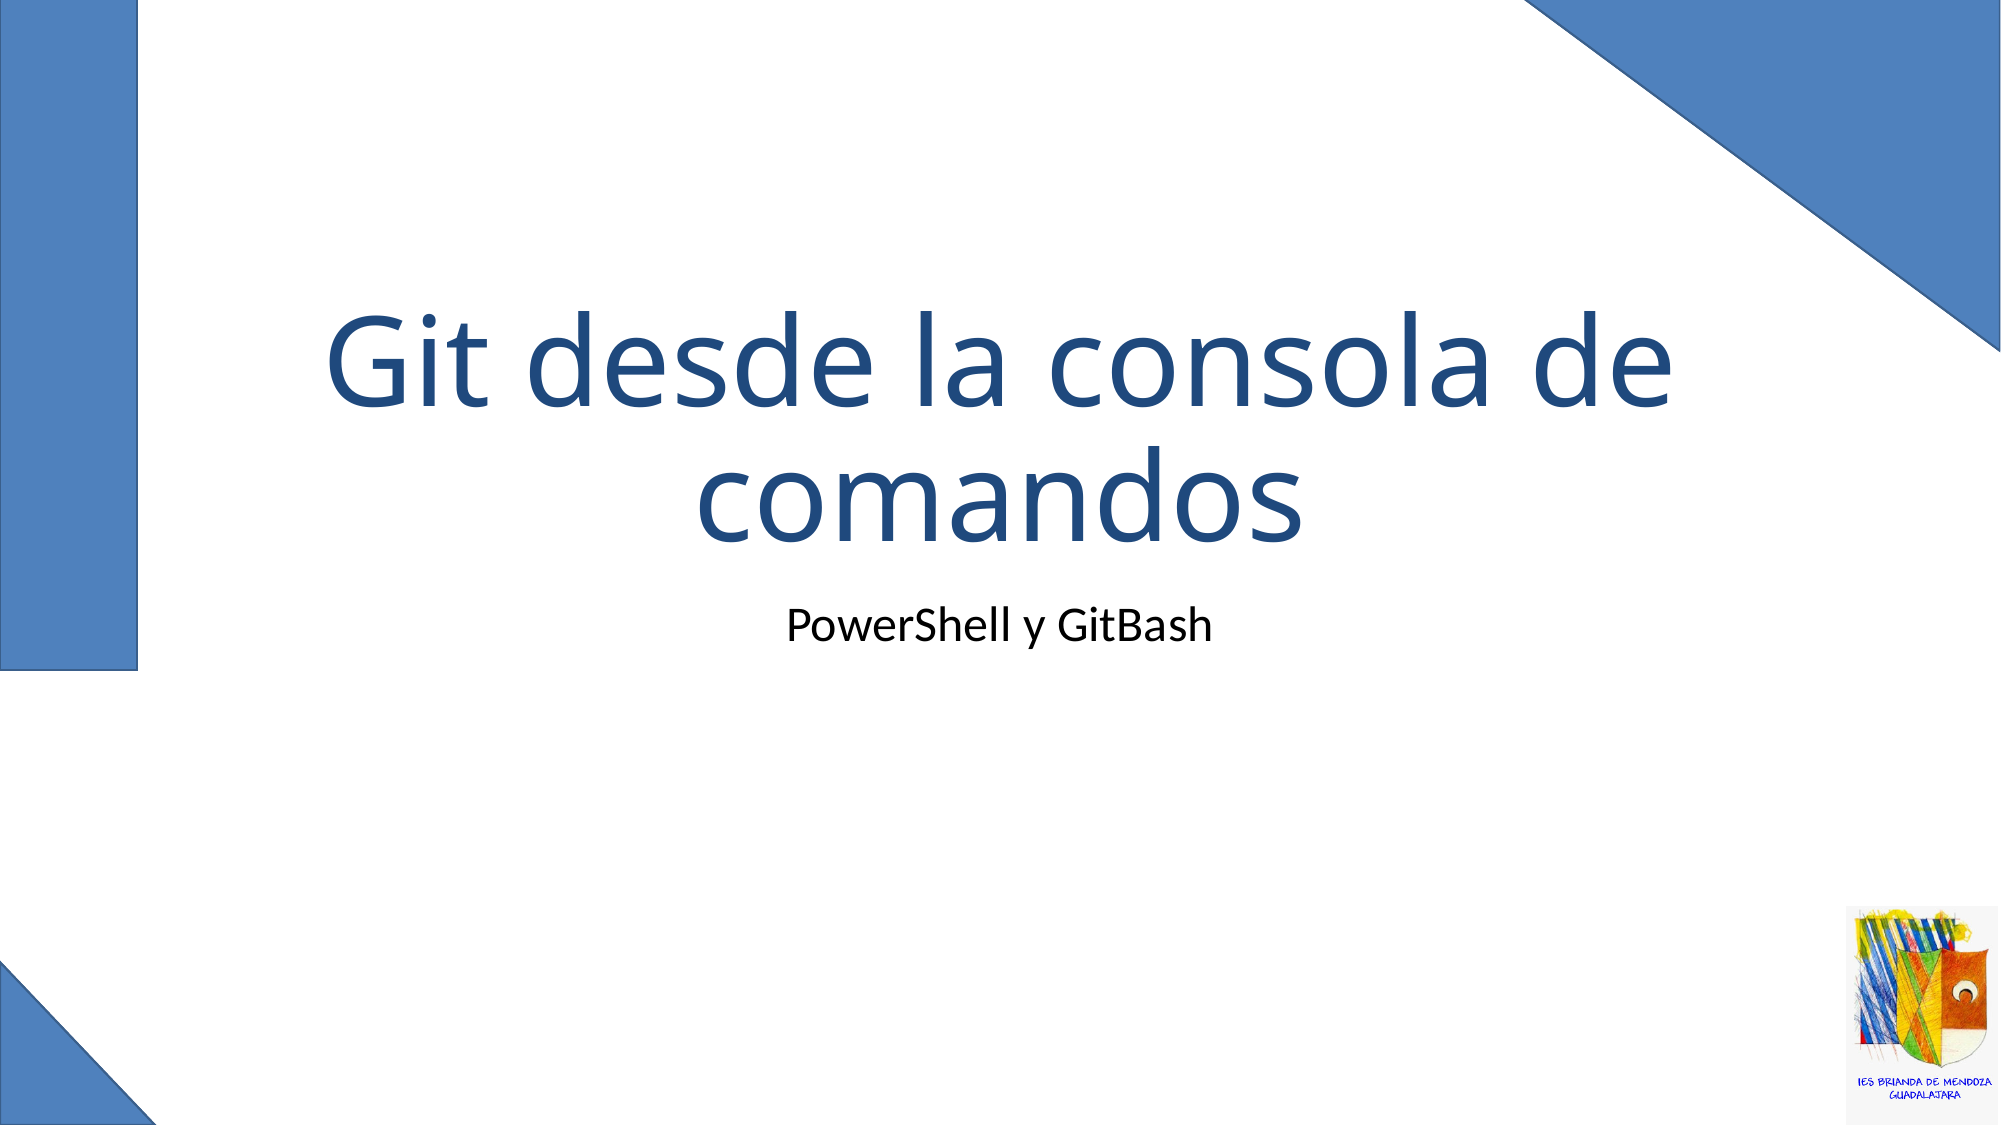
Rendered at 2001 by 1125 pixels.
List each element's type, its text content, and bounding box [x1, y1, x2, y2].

title Git desde la consola de comandos [249, 184, 1750, 576]
picture [1846, 906, 1998, 1125]
subtitle PowerShell y GitBash [249, 590, 1750, 863]
